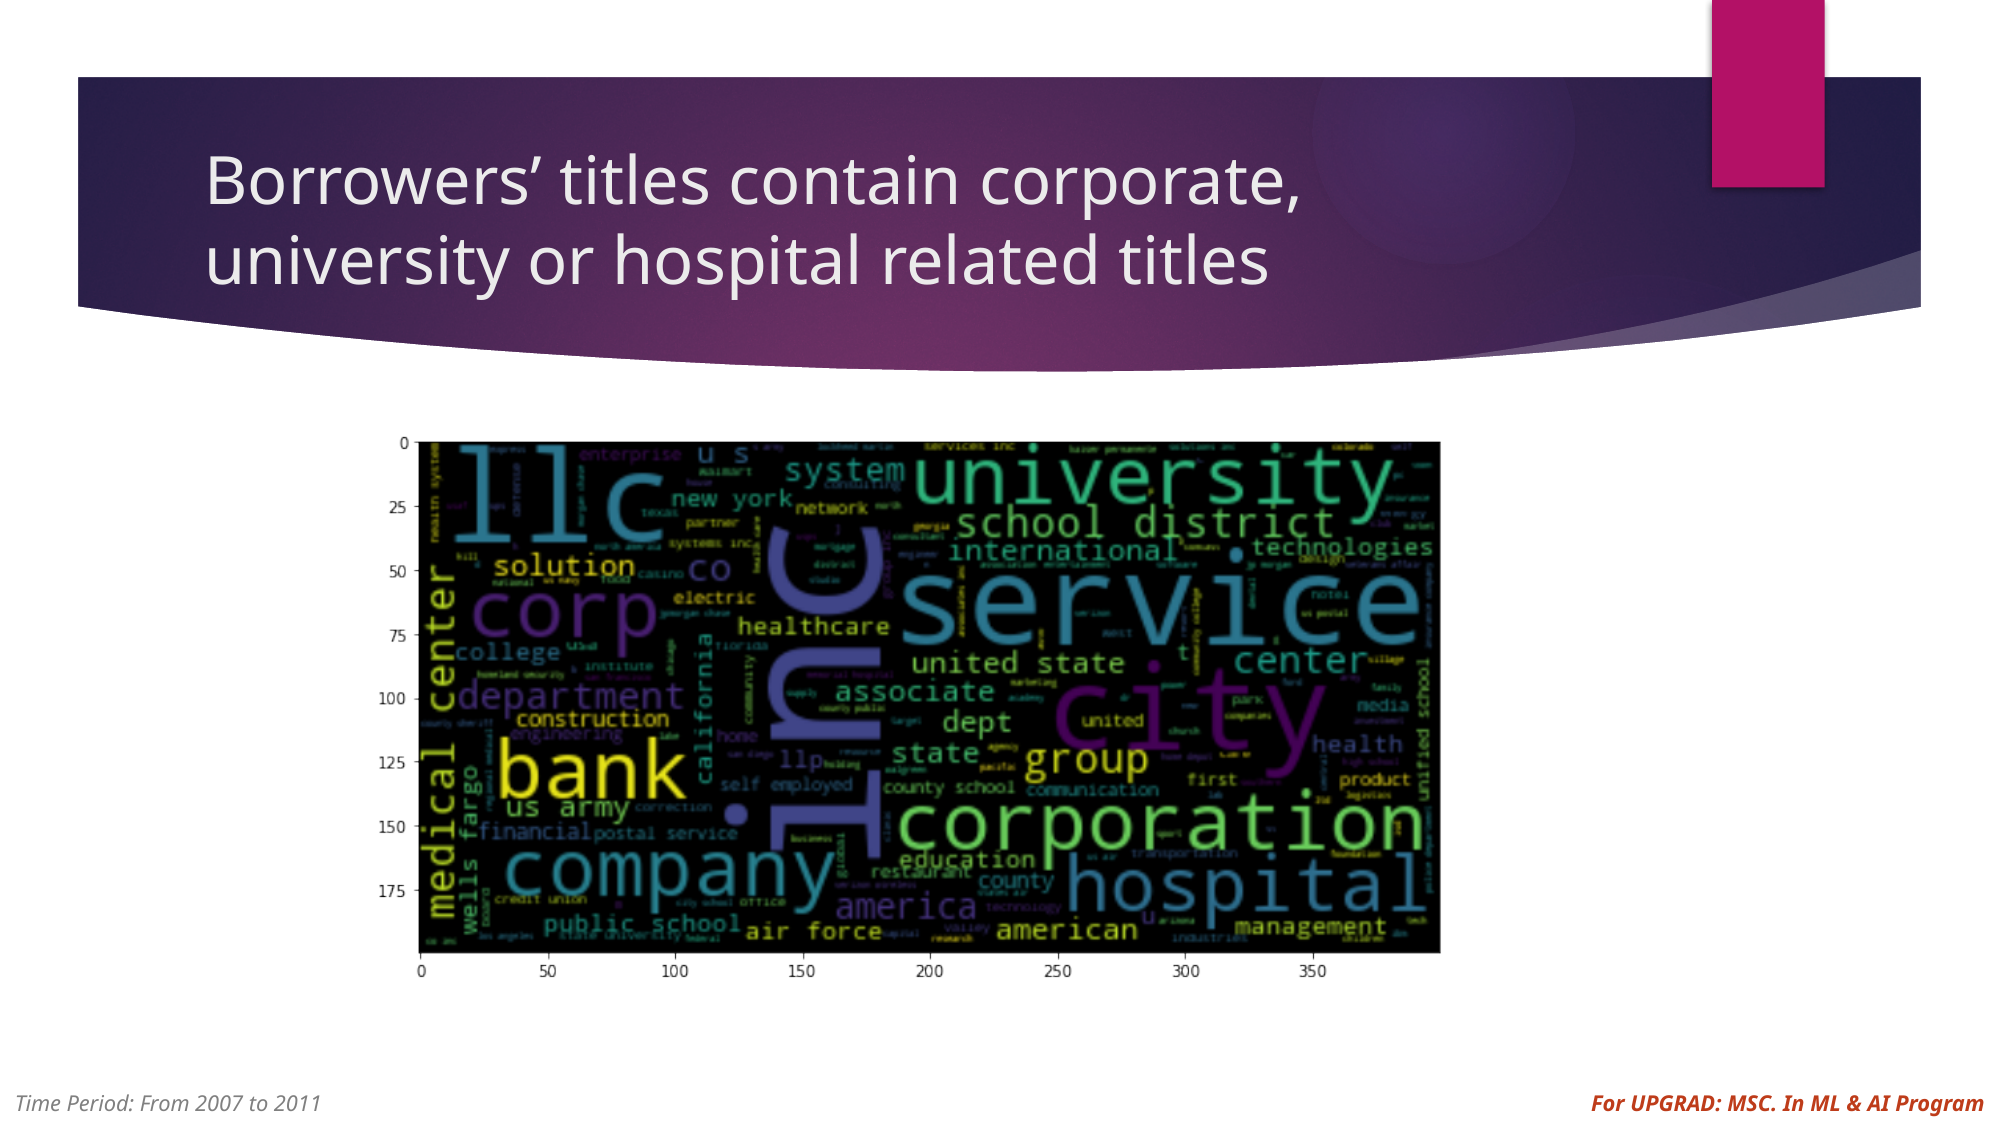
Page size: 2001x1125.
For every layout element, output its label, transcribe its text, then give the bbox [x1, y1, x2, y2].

title Borrowers’ titles contain corporate, university or hospital related titles [189, 159, 1627, 276]
text_box Time Period: From 2007 to 2011 [0, 1082, 928, 1123]
text_box For UPGRAD: MSC. In ML & AI Program [1541, 1082, 2000, 1123]
picture [367, 426, 1449, 990]
